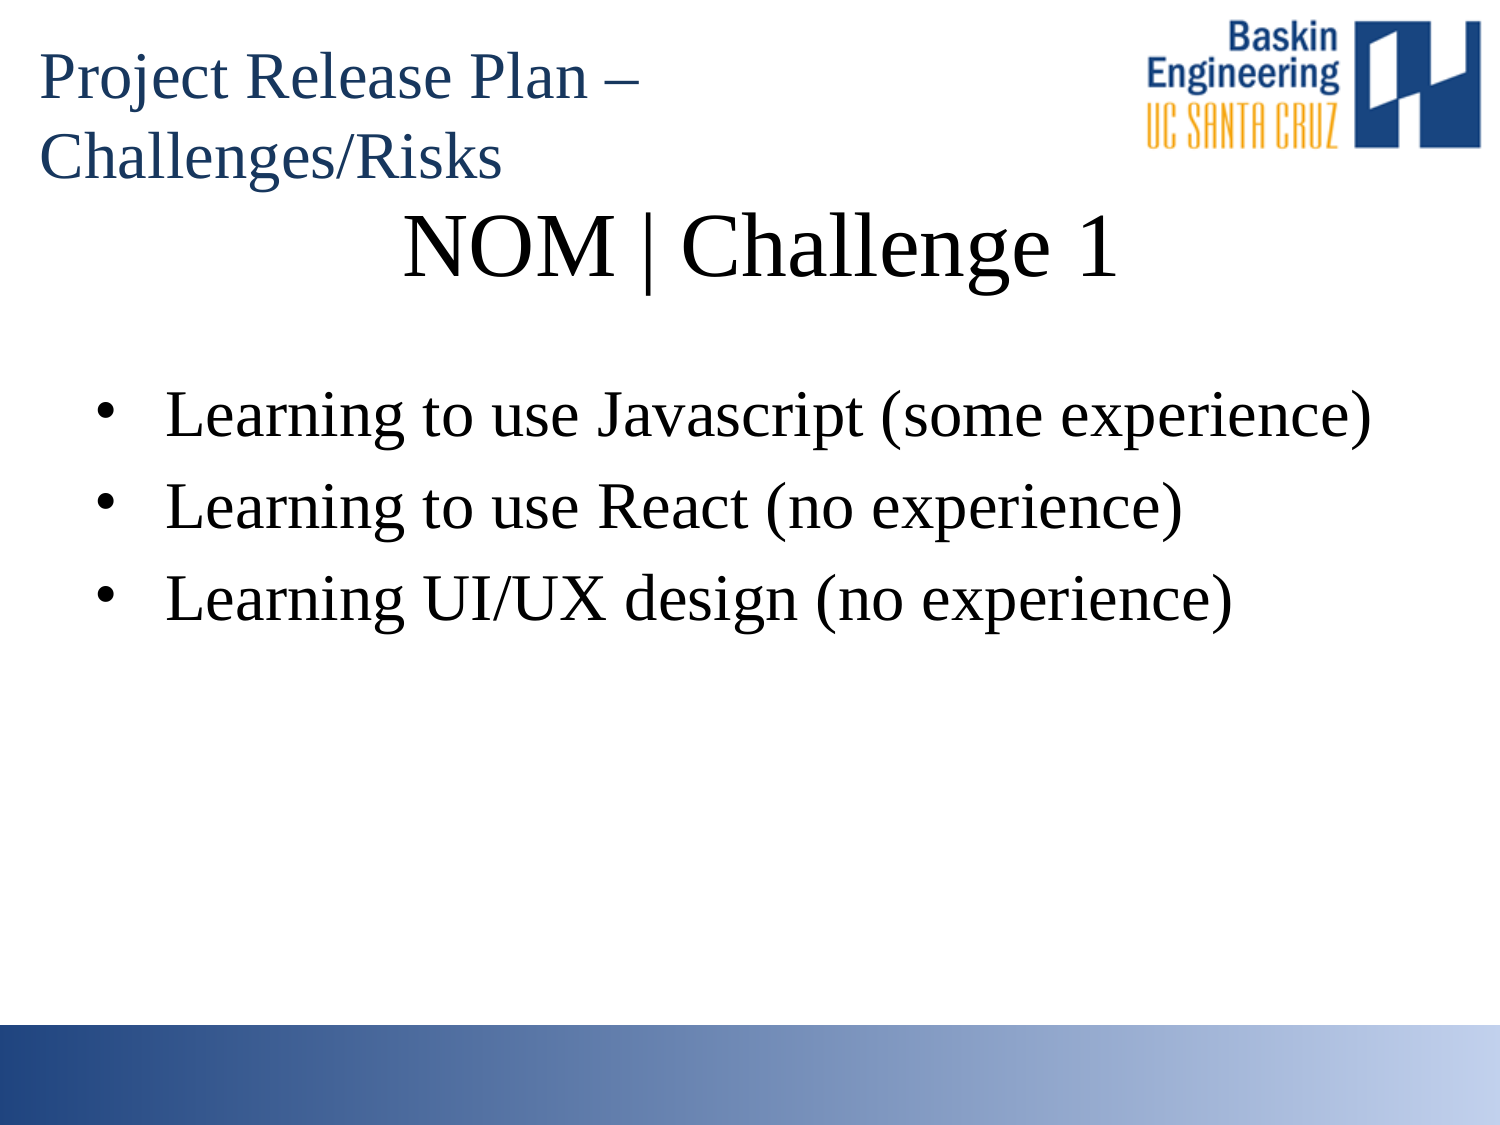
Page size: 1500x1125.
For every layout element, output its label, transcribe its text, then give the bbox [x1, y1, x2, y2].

text_box Project Release Plan – Challenges/Risks [24, 24, 1129, 121]
picture [1134, 12, 1498, 160]
title NOM | Challenge 1 [87, 145, 1438, 334]
text_box [0, 1025, 1500, 1125]
list Learning to use Javascript (some experience) Learning to use React (no experience) Learning UI/UX design (no experience) [75, 350, 1425, 1005]
